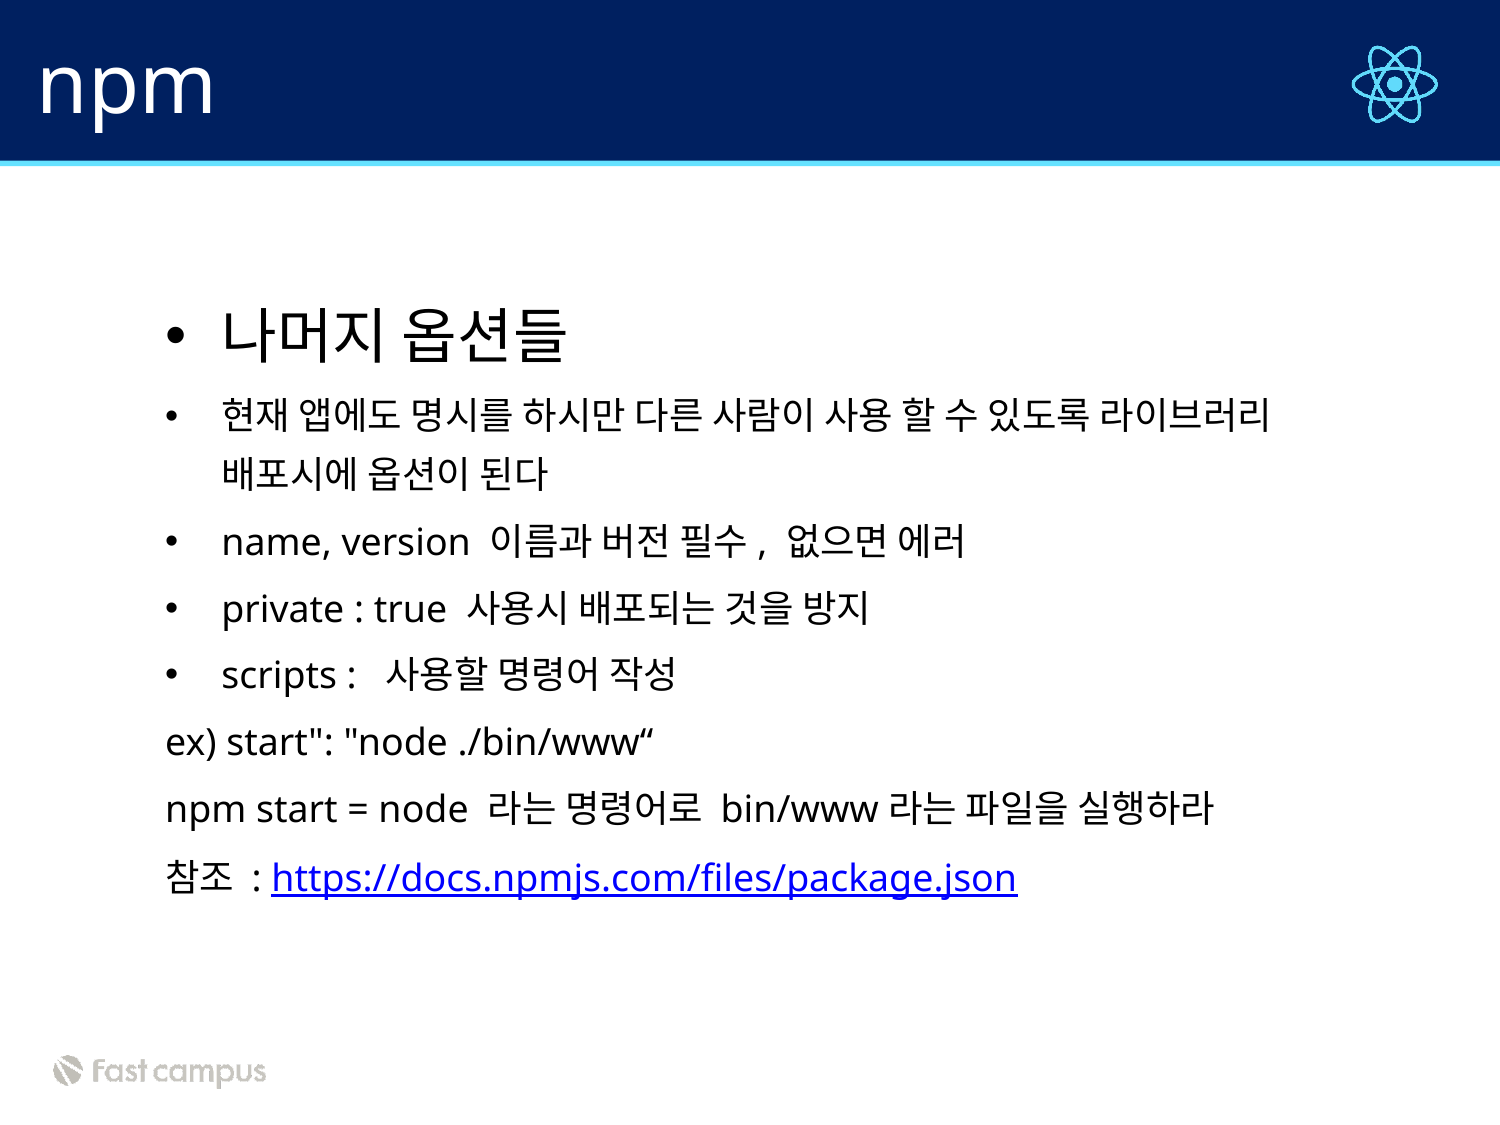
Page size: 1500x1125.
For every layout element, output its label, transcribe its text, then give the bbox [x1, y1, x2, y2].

picture [53, 1046, 266, 1094]
list 나머지 옵션들 현재 앱에도 명시를 하시만 다른 사람이 사용 할 수 있도록 라이브러리 배포시에 옵션이 된다 name, version 이름과 버전 필수, 없으면 에러 private : true 사용시 배포되는 것을 방지 scripts : 사용할 명령어 작성 ex) start": "node ./bin/www“ npm start = node 라는 명령어로 bin/www라는 파일을 실행하라 참조 : https://docs.npmjs.com/files/package.json [157, 290, 1343, 953]
title npm [28, 0, 1380, 175]
picture [1380, 36, 1444, 135]
